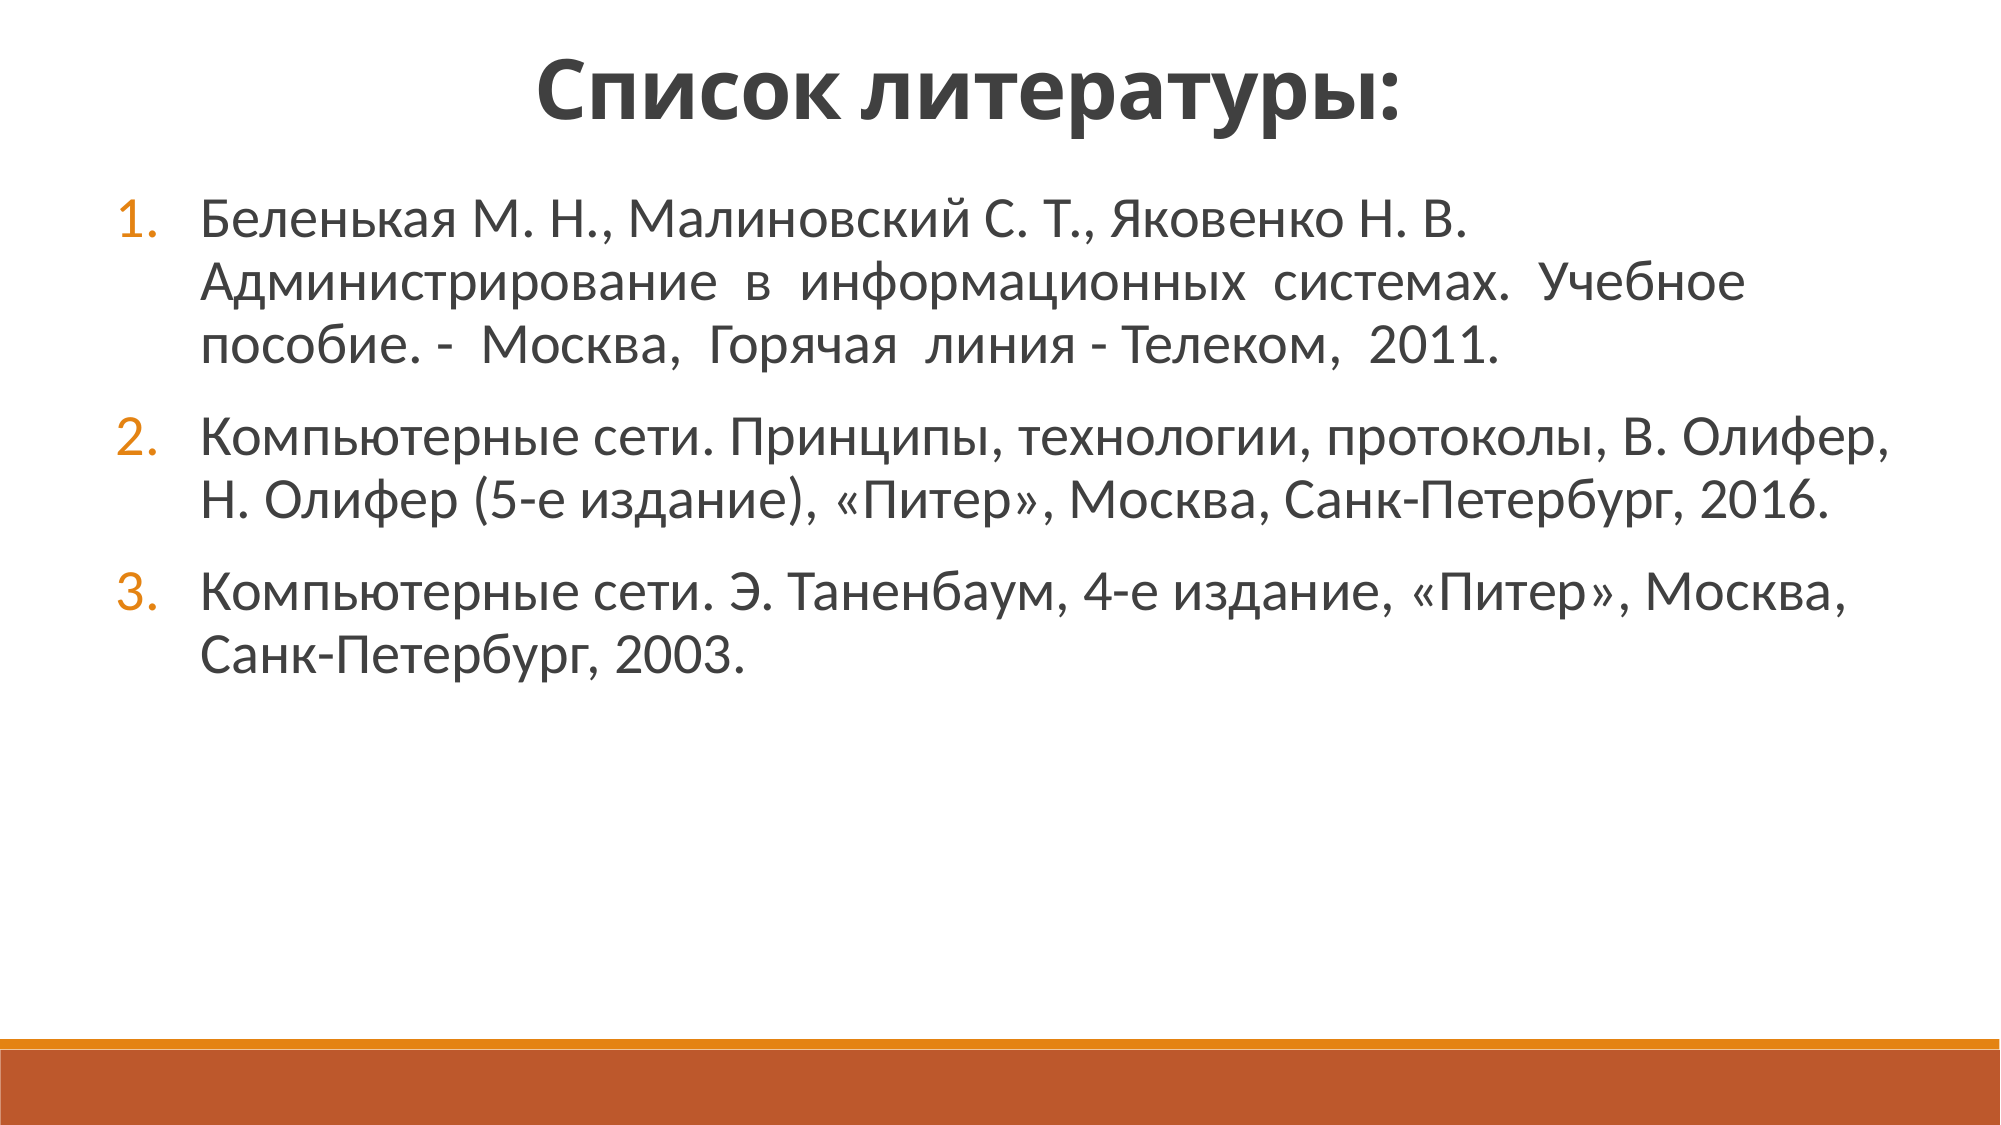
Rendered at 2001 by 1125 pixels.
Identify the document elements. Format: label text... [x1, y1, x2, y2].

text_box Беленькая М. Н., Малиновский С. Т., Яковенко Н. В. Администрирование в информационных системах. Учебное пособие. - Москва, Горячая линия - Телеком, 2011. Компьютерные сети. Принципы, технологии, протоколы, В. Олифер, Н. Олифер (5-е издание), «Питер», Москва, Санк-Петербург, 2016. Компьютерные сети. Э. Таненбаум, 4-е издание, «Питер», Москва, Санк-Петербург, 2003. [100, 180, 1929, 1125]
text_box Список литературы: [73, 44, 1865, 225]
